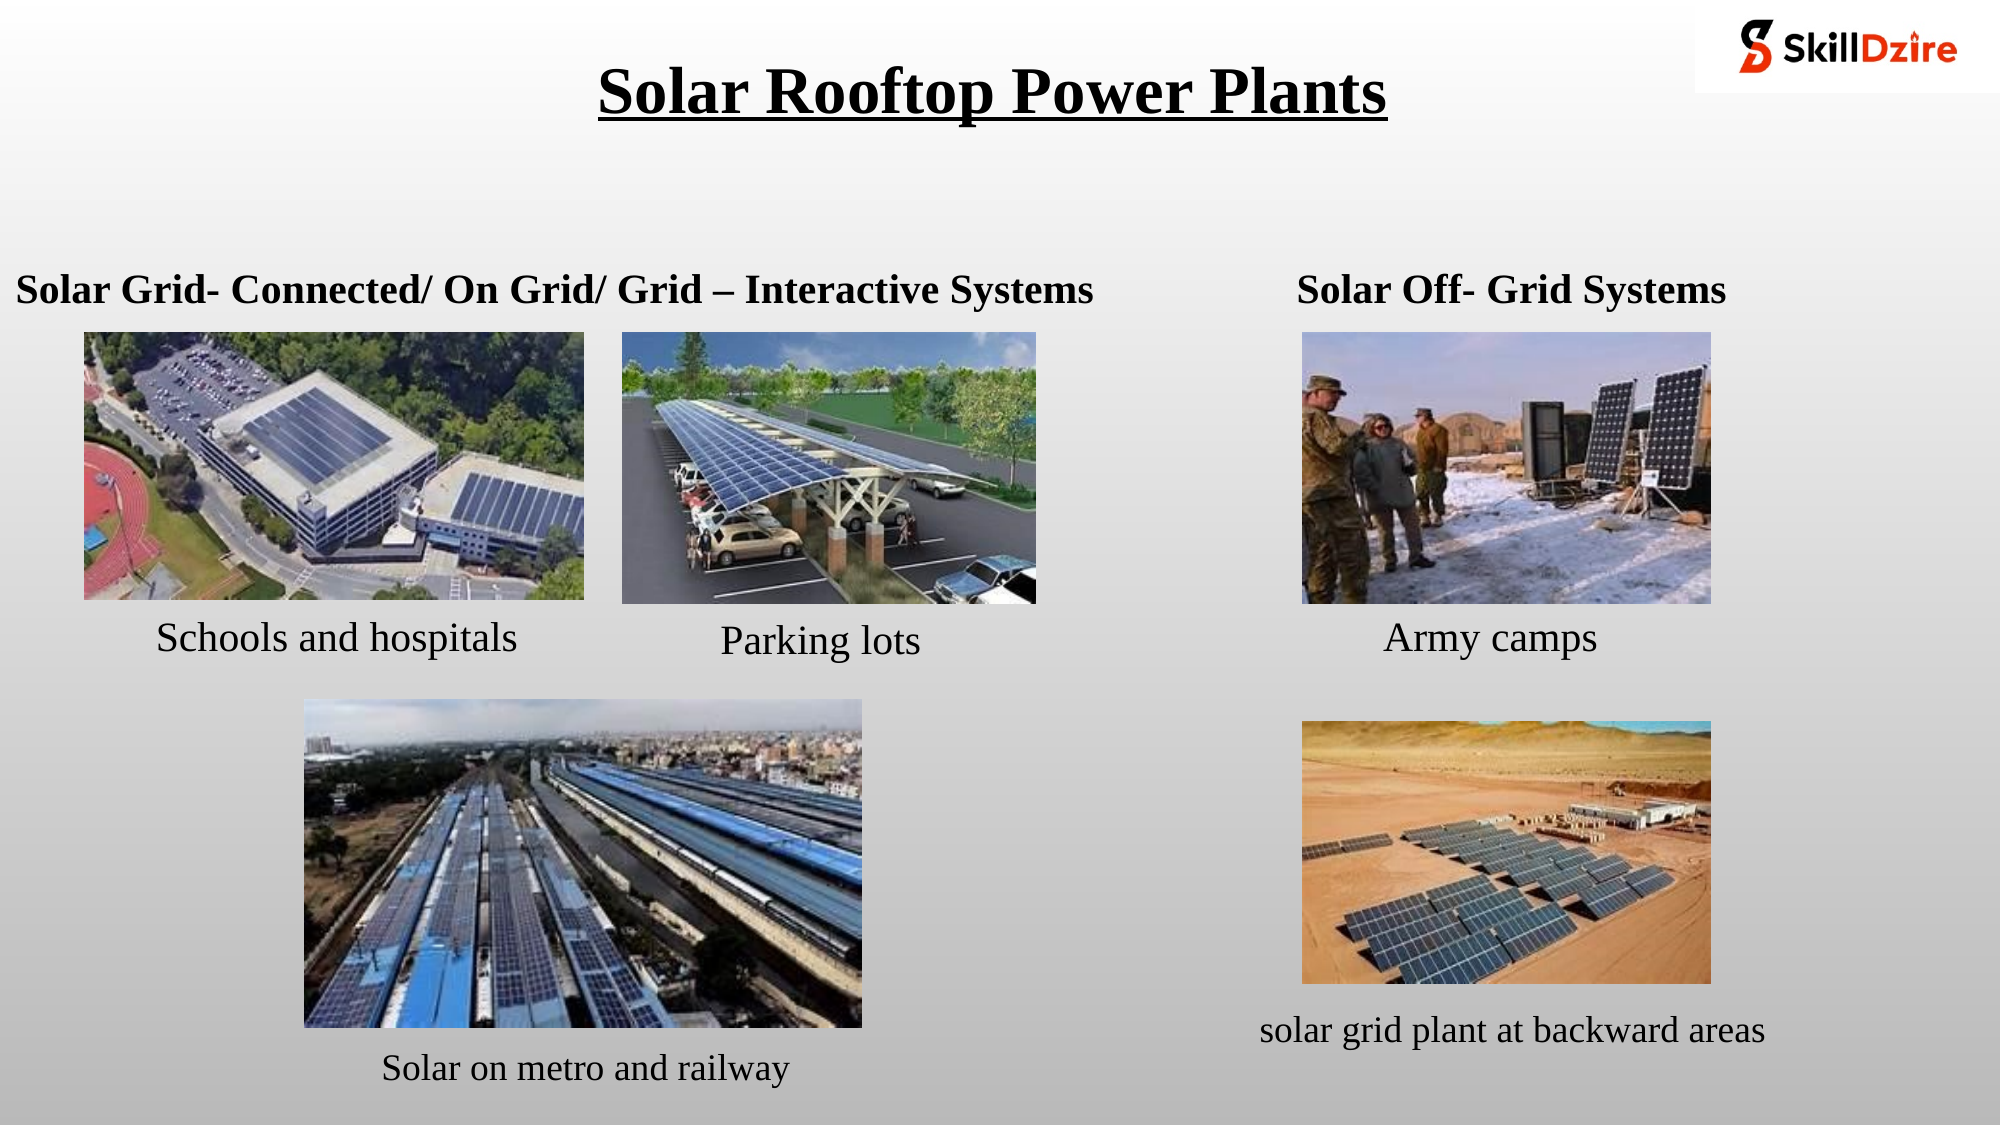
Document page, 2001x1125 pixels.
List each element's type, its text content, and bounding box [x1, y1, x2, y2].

picture [621, 331, 1036, 605]
picture [1301, 721, 1711, 984]
picture [83, 331, 584, 600]
picture [1301, 331, 1711, 605]
text_box solar grid plant at backward areas [1244, 997, 1802, 1057]
text_box Parking lots [705, 613, 953, 671]
text_box Army camps [1368, 613, 1644, 668]
text_box Solar Grid- Connected/ On Grid/ Grid – Interactive Systems [0, 254, 1111, 320]
text_box Solar Off- Grid Systems [1218, 254, 1756, 320]
text_box Solar on metro and railway [366, 1038, 839, 1096]
text_box Solar Rooftop Power Plants [583, 39, 1417, 134]
picture [1695, 0, 2000, 93]
picture [303, 699, 862, 1029]
text_box Schools and hospitals [141, 602, 603, 668]
